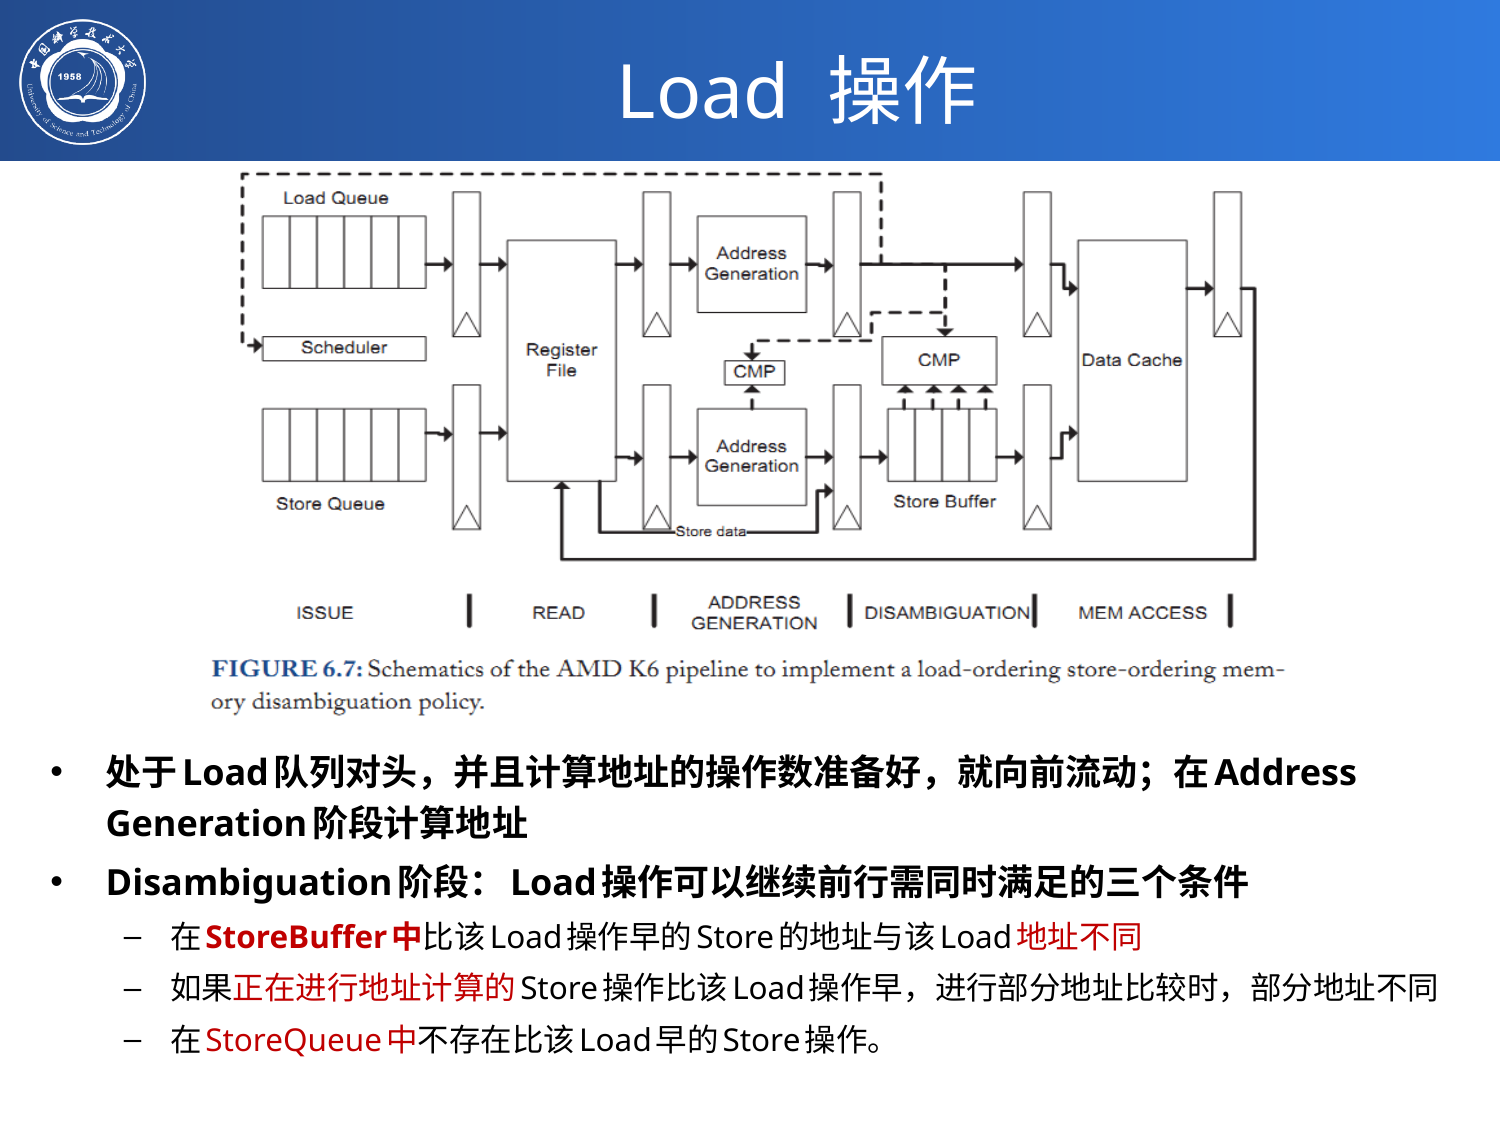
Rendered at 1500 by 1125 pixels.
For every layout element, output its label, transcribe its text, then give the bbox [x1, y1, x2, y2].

picture [197, 166, 1303, 720]
title Load 操作 [169, 24, 1425, 153]
list 处于Load队列对头，并且计算地址的操作数准备好，就向前流动；在Address Generation阶段计算地址 Disambiguation阶段：Load操作可以继续前行需同时满足的三个条件 在StoreBuffer中比该Load操作早的Store的地址与该Load地址不同 如果正在进行地址计算的Store操作比该Load操作早，进行部分地址比较时，部分地址不同 在StoreQueue中不存在比该Load早的Store操作。 [35, 732, 1462, 1080]
picture [19, 19, 146, 145]
